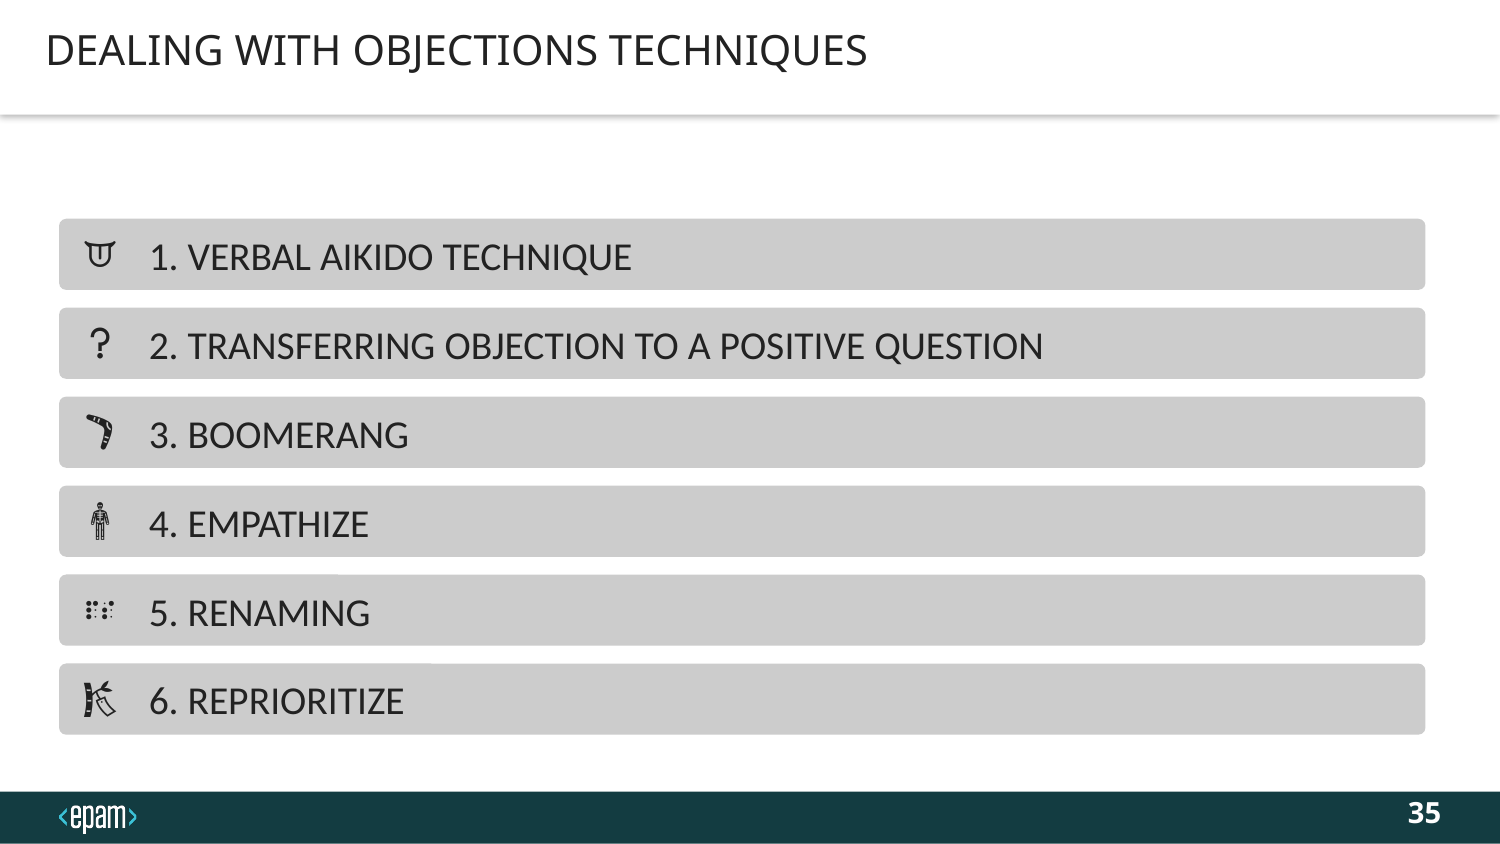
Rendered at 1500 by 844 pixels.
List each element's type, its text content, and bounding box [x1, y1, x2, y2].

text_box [59, 218, 1426, 735]
list DEALING WITH OBJECTIONS TECHNIQUES [0, 0, 1500, 115]
slide_number 35 [1216, 791, 1442, 844]
